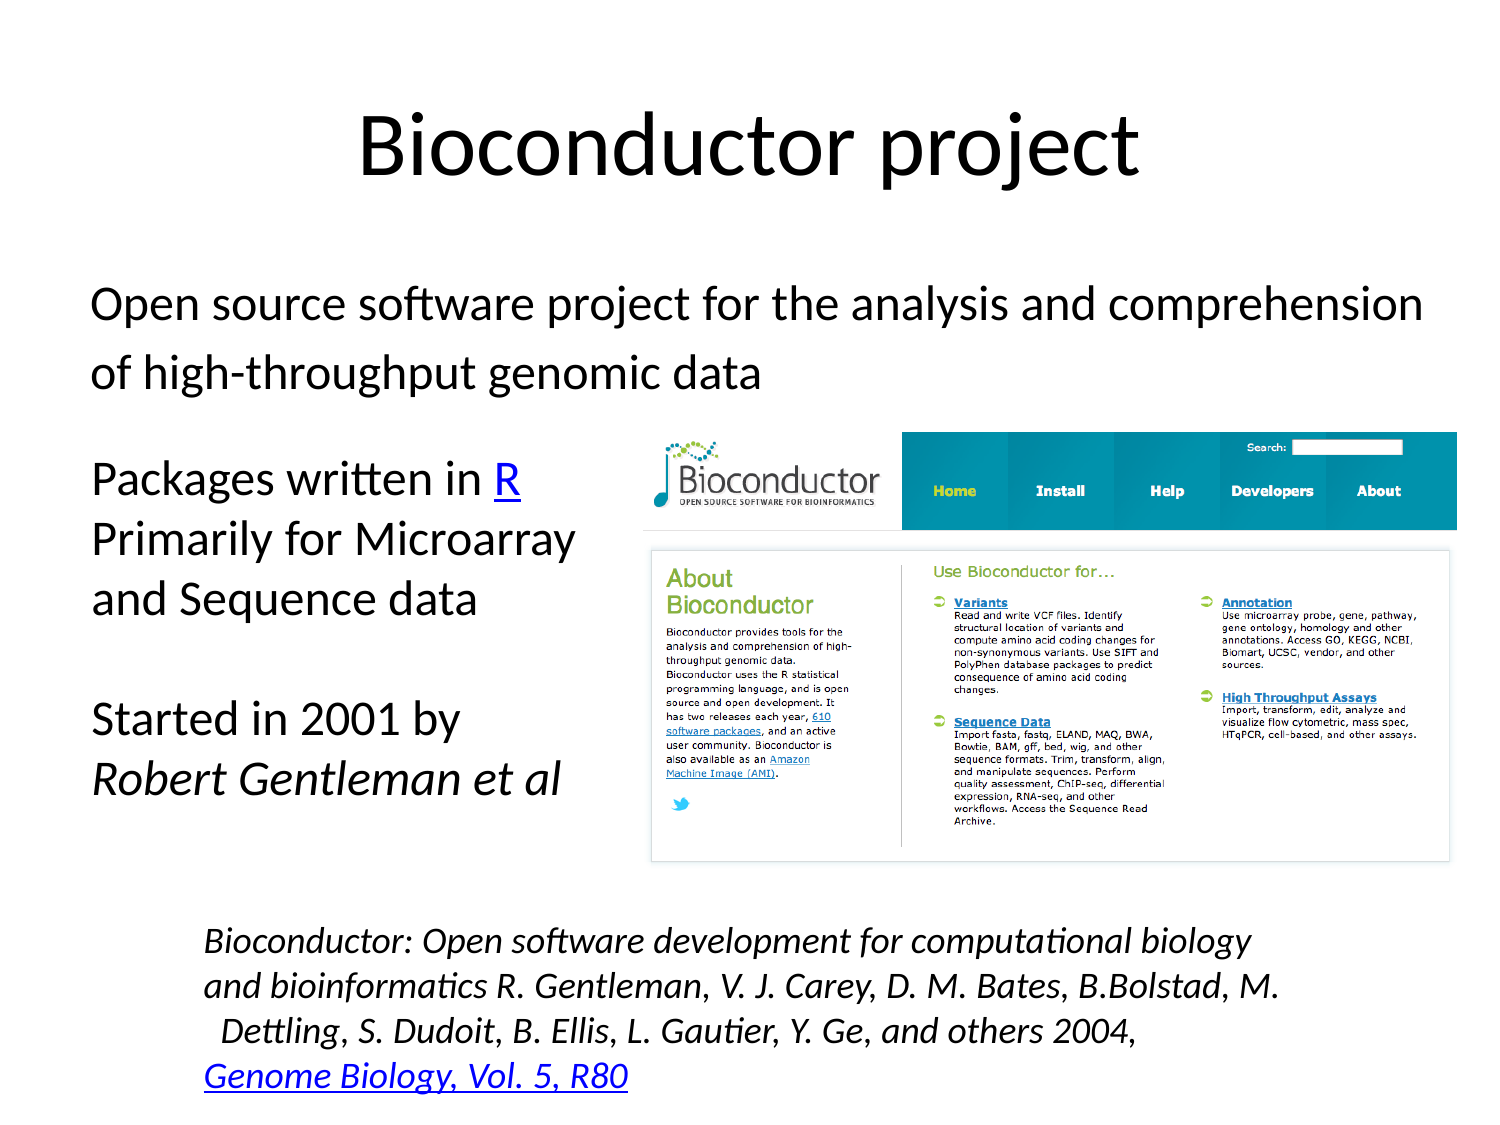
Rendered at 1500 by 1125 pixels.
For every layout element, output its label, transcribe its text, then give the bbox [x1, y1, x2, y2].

text_box Bioconductor: Open software development for computational biology and bioinformatics R. Gentleman, V. J. Carey, D. M. Bates, B.Bolstad, M. Dettling, S. Dudoit, B. Ellis, L. Gautier, Y. Ge, and others 2004, Genome Biology, Vol. 5, R80 [188, 908, 1297, 1125]
list Open source software project for the analysis and comprehension of high-throughput genomic data [75, 262, 1500, 1005]
picture [643, 432, 1457, 870]
title Bioconductor project [75, 45, 1425, 233]
text_box Packages written in R Primarily for Microarray and Sequence data Started in 2001 by Robert Gentleman et al [76, 438, 597, 874]
